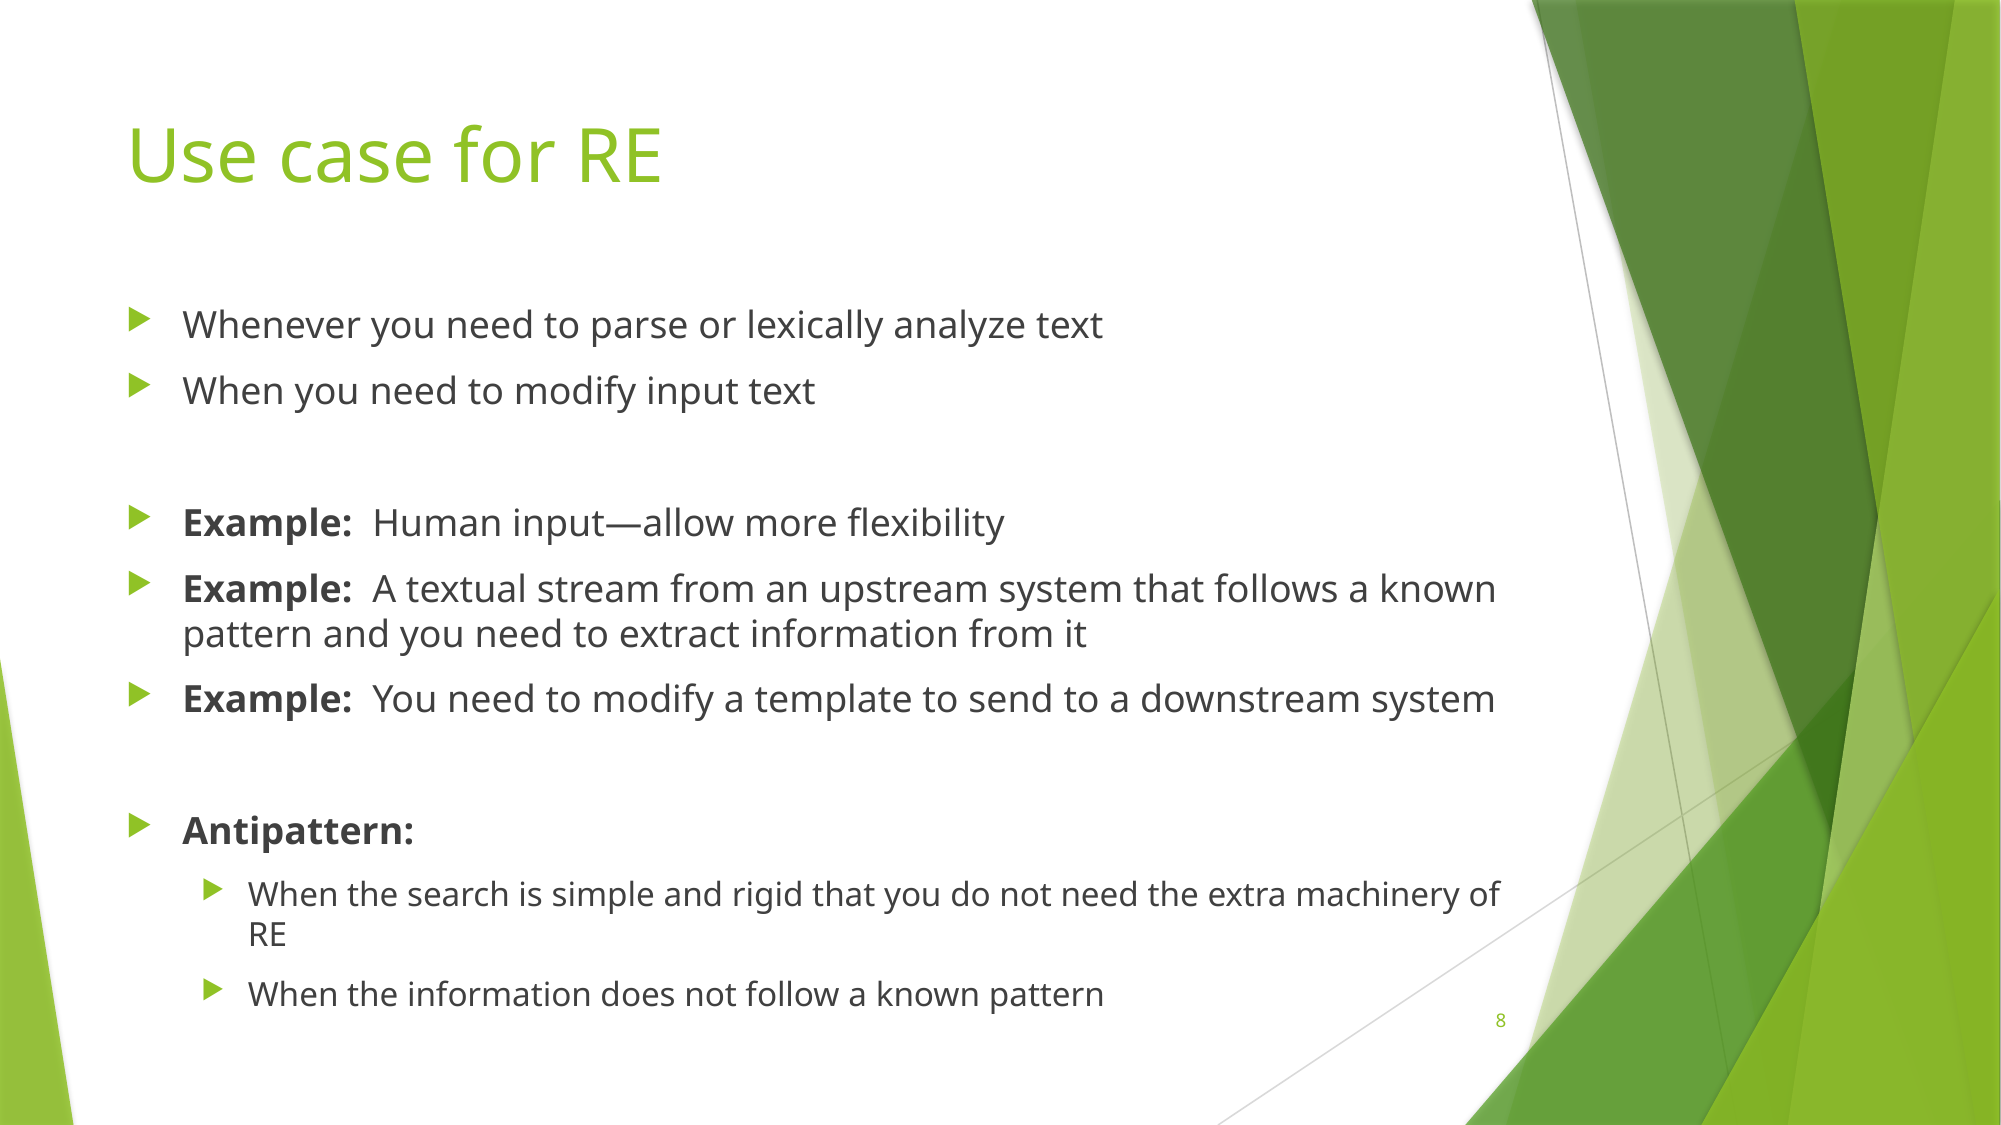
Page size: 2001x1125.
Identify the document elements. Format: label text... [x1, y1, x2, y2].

list Whenever you need to parse or lexically analyze text When you need to modify input text Example: Human input—allow more flexibility Example: A textual stream from an upstream system that follows a known pattern and you need to extract information from it Example: You need to modify a template to send to a downstream system Antipattern: When the search is simple and rigid that you do not need the extra machinery of RE When the information does not follow a known pattern [111, 293, 1539, 1081]
title Use case for RE [111, 99, 1522, 293]
slide_number 8 [1409, 991, 1522, 1051]
